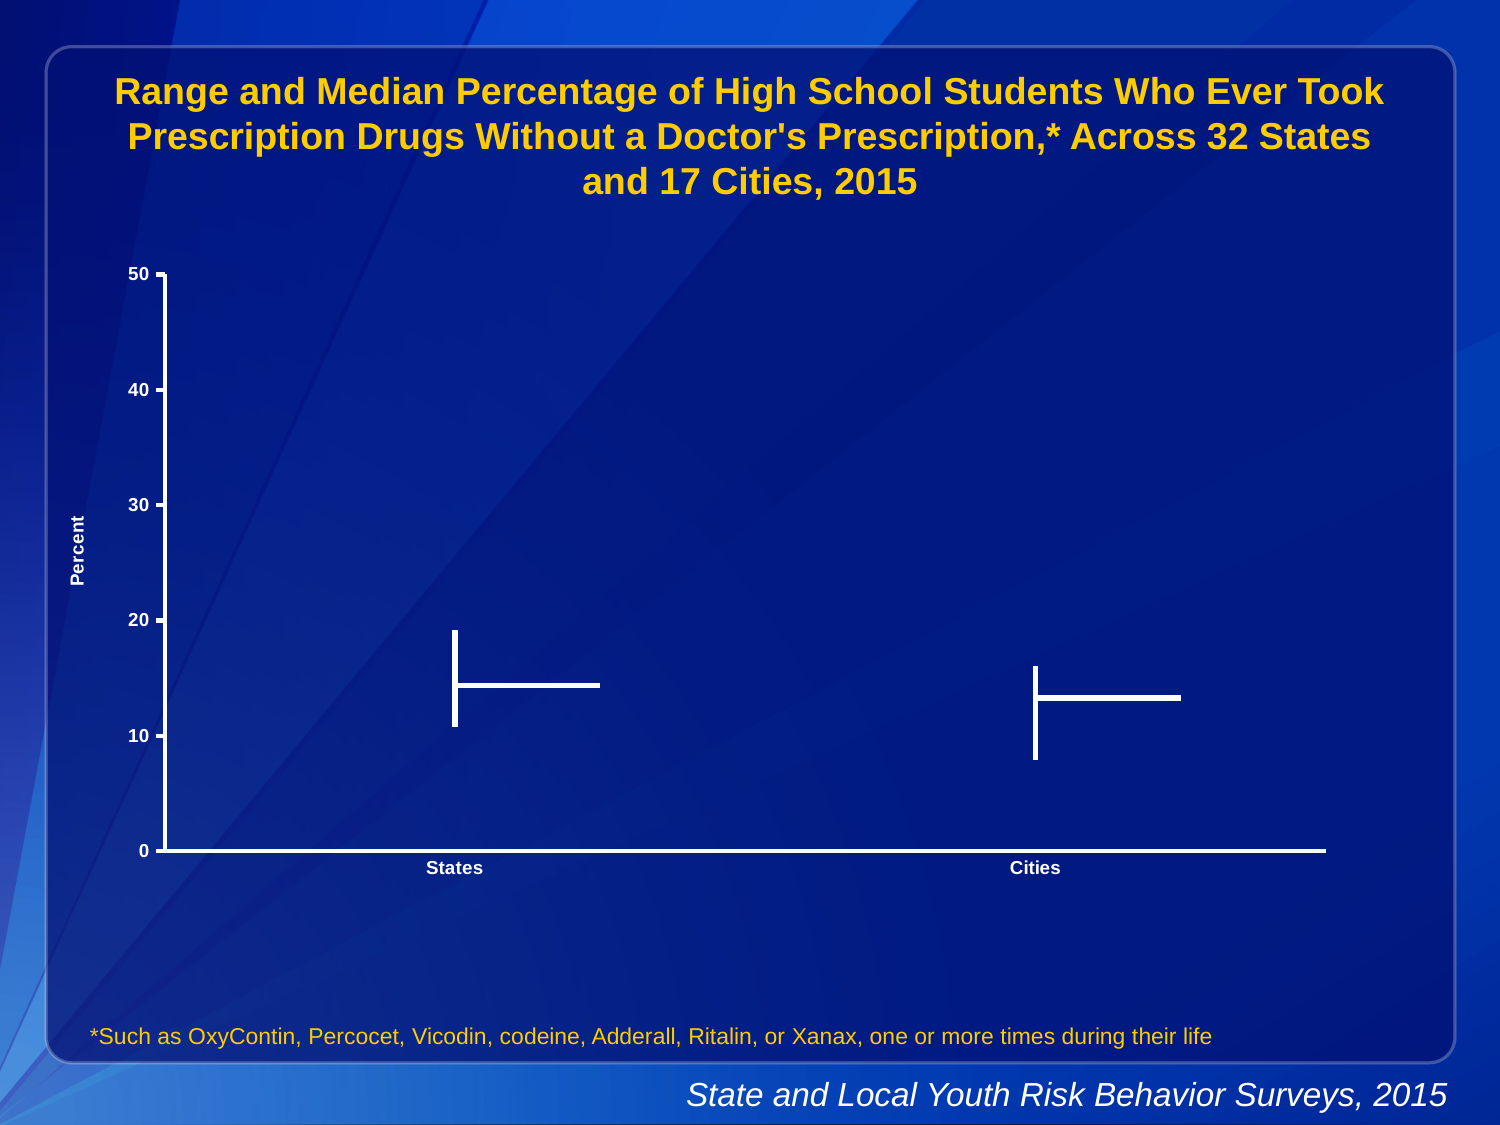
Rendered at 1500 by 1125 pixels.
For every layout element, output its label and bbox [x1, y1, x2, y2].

picture [0, 0, 1500, 1125]
text_box [74, 59, 1425, 210]
chart [37, 249, 1463, 926]
text_box [663, 1065, 1464, 1121]
text_box [74, 1013, 1425, 1056]
